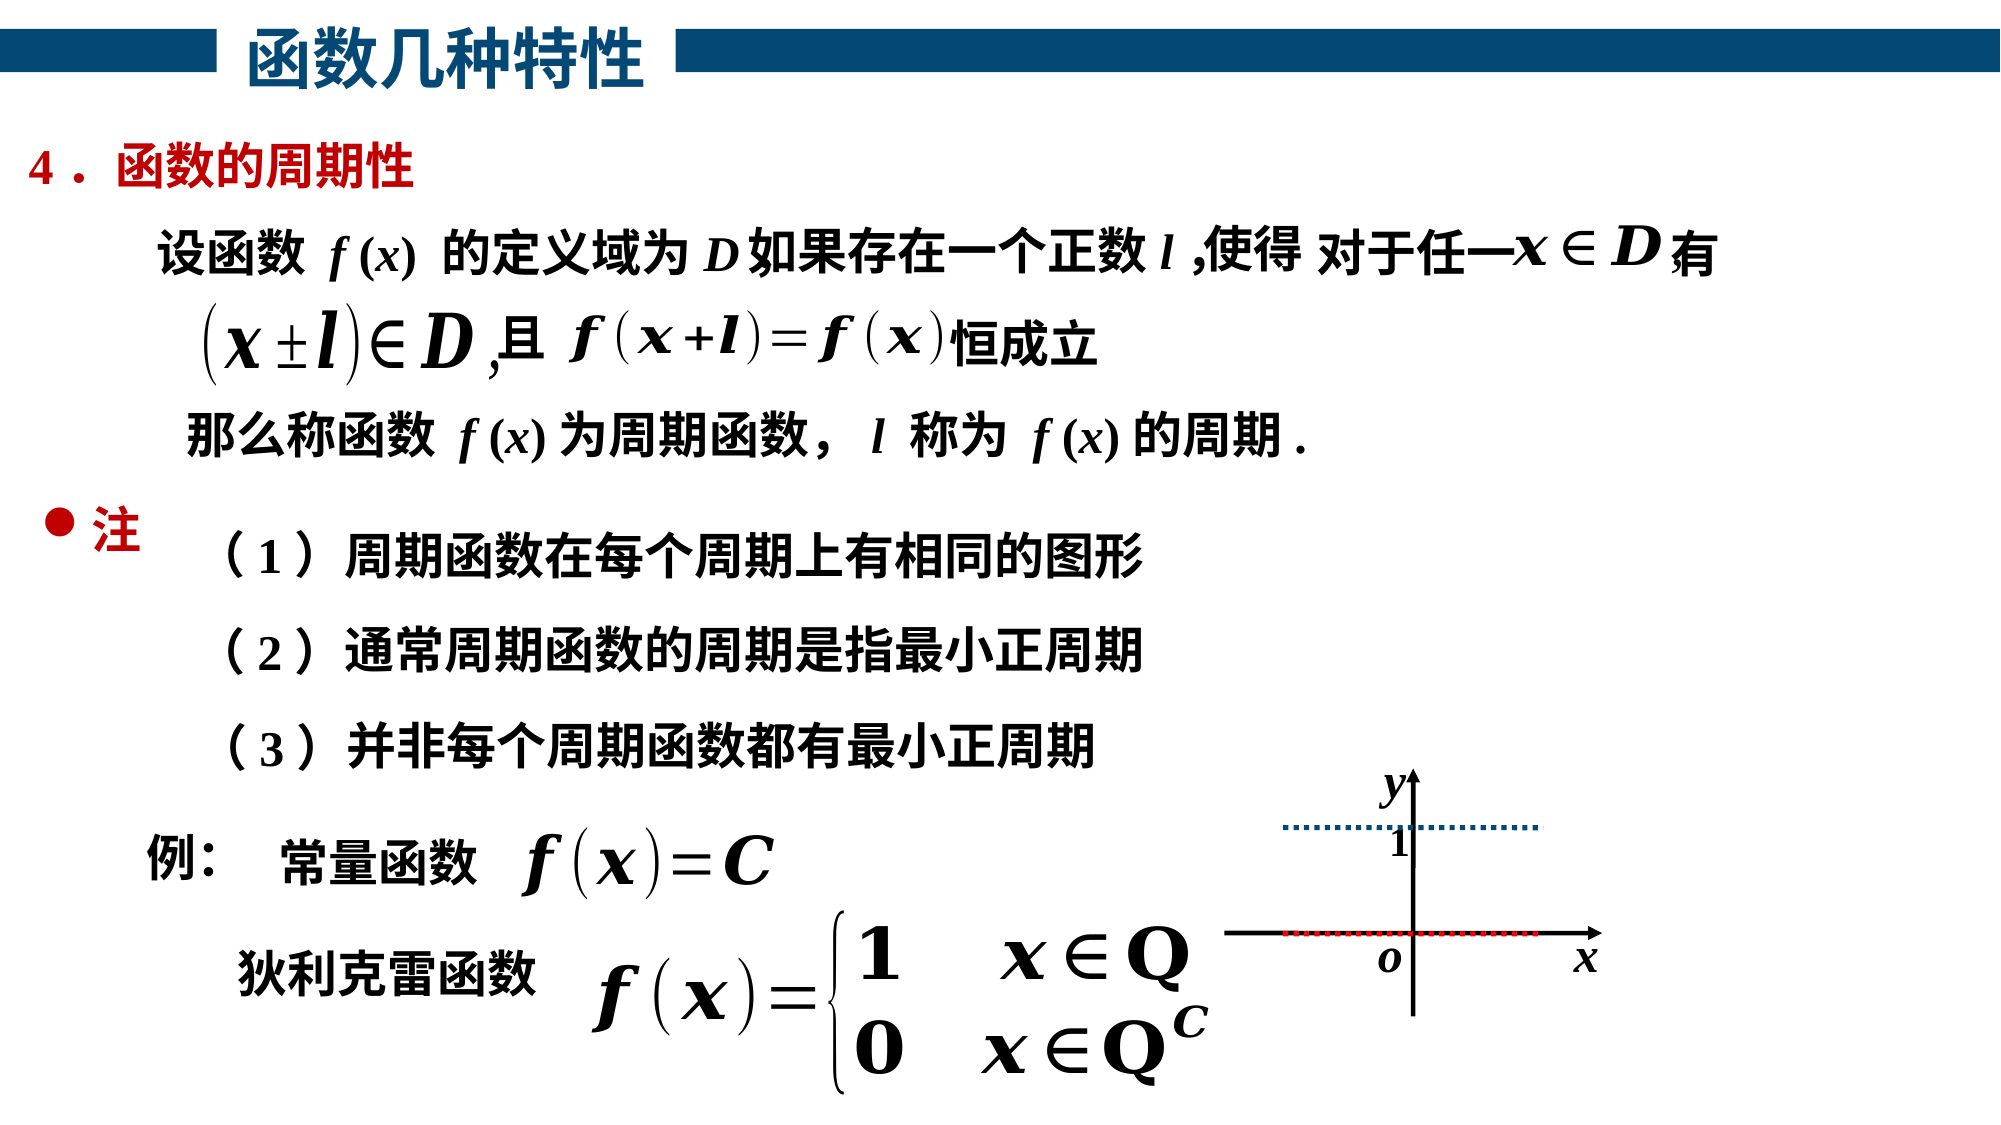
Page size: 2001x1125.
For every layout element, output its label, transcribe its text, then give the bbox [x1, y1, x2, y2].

text_box 例： [146, 826, 262, 887]
text_box 狄利克雷函数 [237, 942, 553, 1003]
text_box （3） [197, 716, 362, 777]
text_box 周期函数在每个周期上有相同的图形 [344, 524, 1160, 585]
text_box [170, 217, 1736, 390]
text_box 那么称函数 f (x)为周期函数，l 称为 f (x)的周期. [185, 403, 1322, 464]
text_box （1） [195, 523, 360, 584]
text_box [1224, 748, 1615, 1017]
text_box 通常周期函数的周期是指最小正周期 [344, 618, 1160, 679]
text_box 常量函数 [278, 831, 494, 892]
text_box 并非每个周期函数都有最小正周期 [346, 714, 1112, 775]
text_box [0, 9, 2000, 106]
text_box （2） [195, 620, 360, 681]
text_box 4．函数的周期性 [28, 134, 431, 195]
text_box 注 [41, 498, 157, 559]
